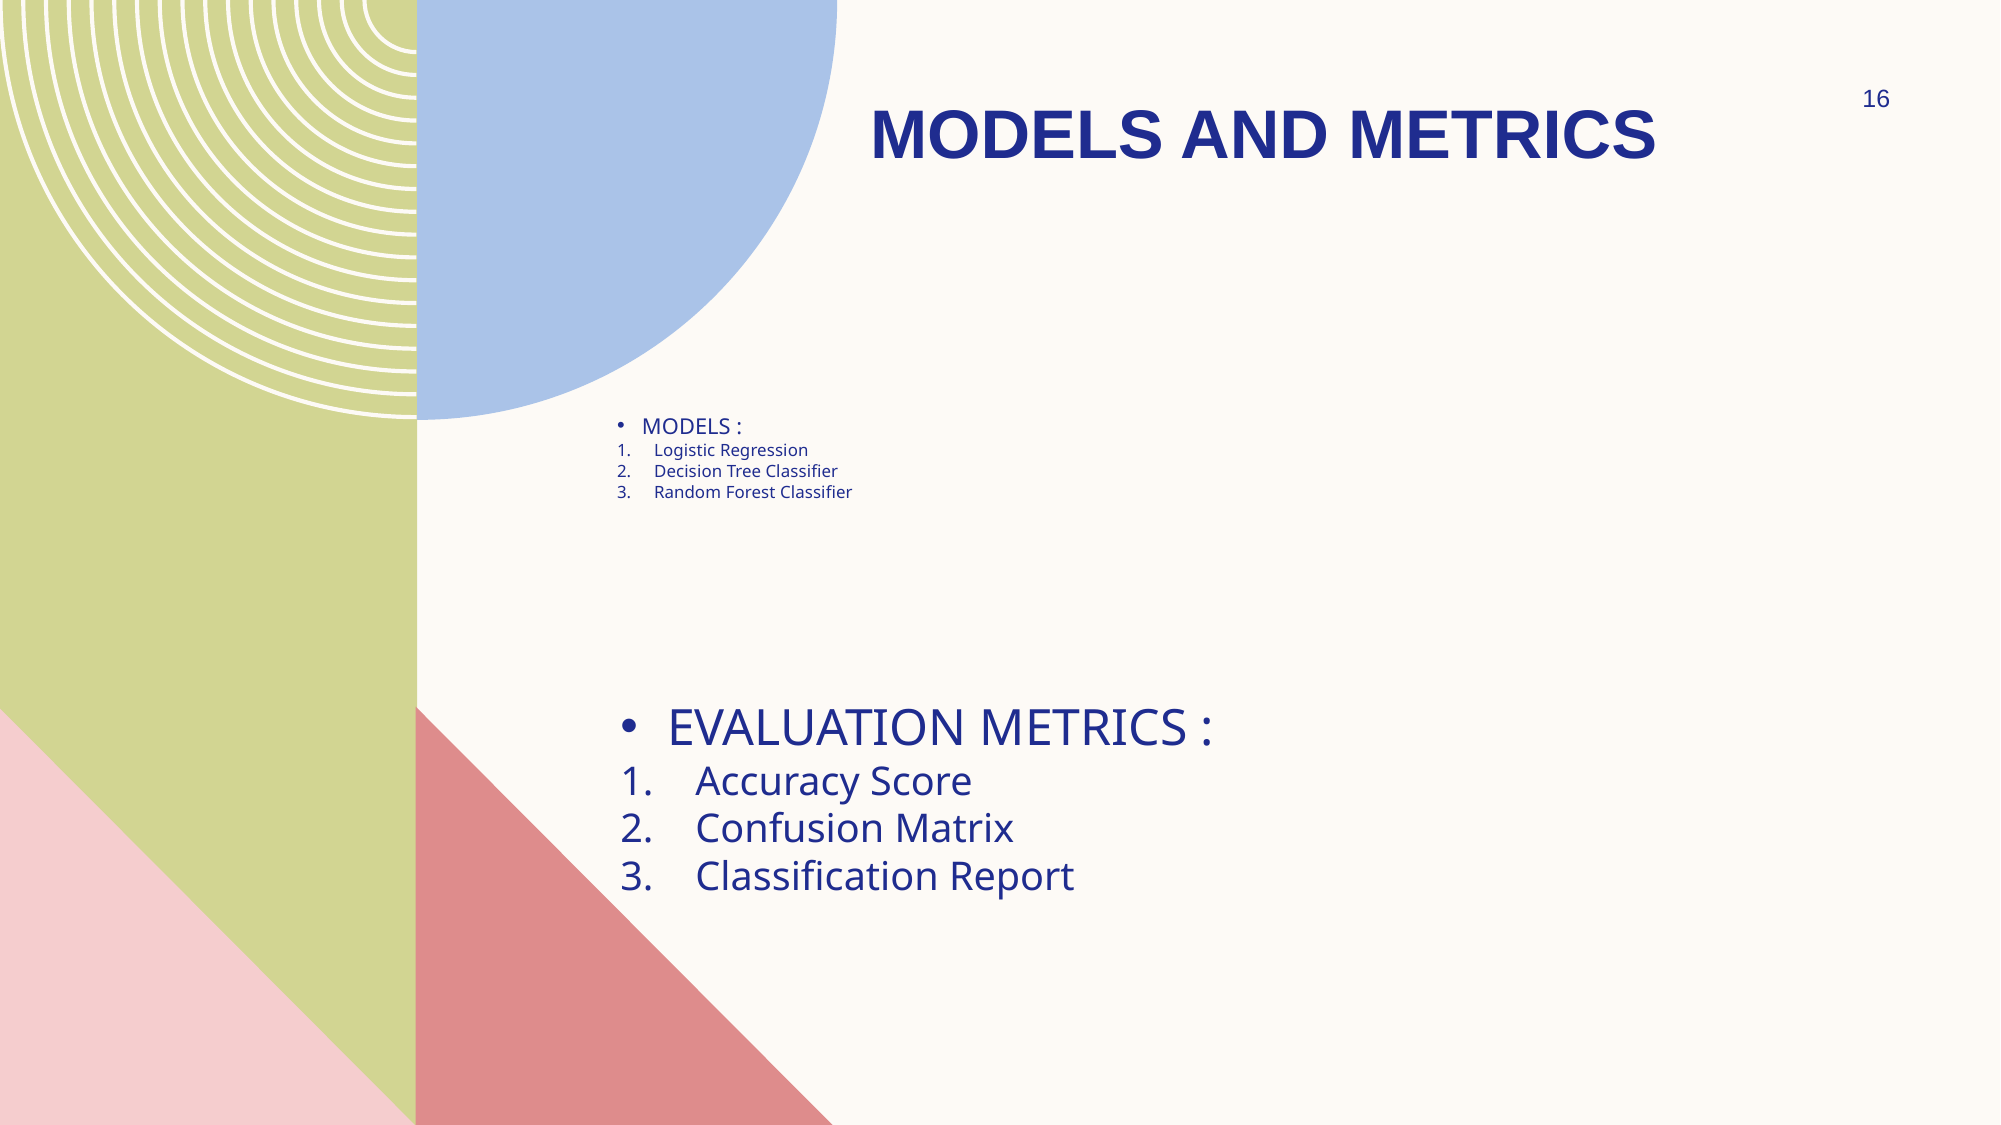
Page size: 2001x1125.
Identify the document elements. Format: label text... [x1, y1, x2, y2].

text_box EVALUATION METRICS : Accuracy Score Confusion Matrix Classification Report [605, 688, 1848, 906]
slide_number 16 [1795, 75, 1958, 120]
list MODELS : Logistic Regression Decision Tree Classifier Random Forest Classifier [617, 412, 1814, 509]
title Models and metrics [870, 89, 1752, 224]
